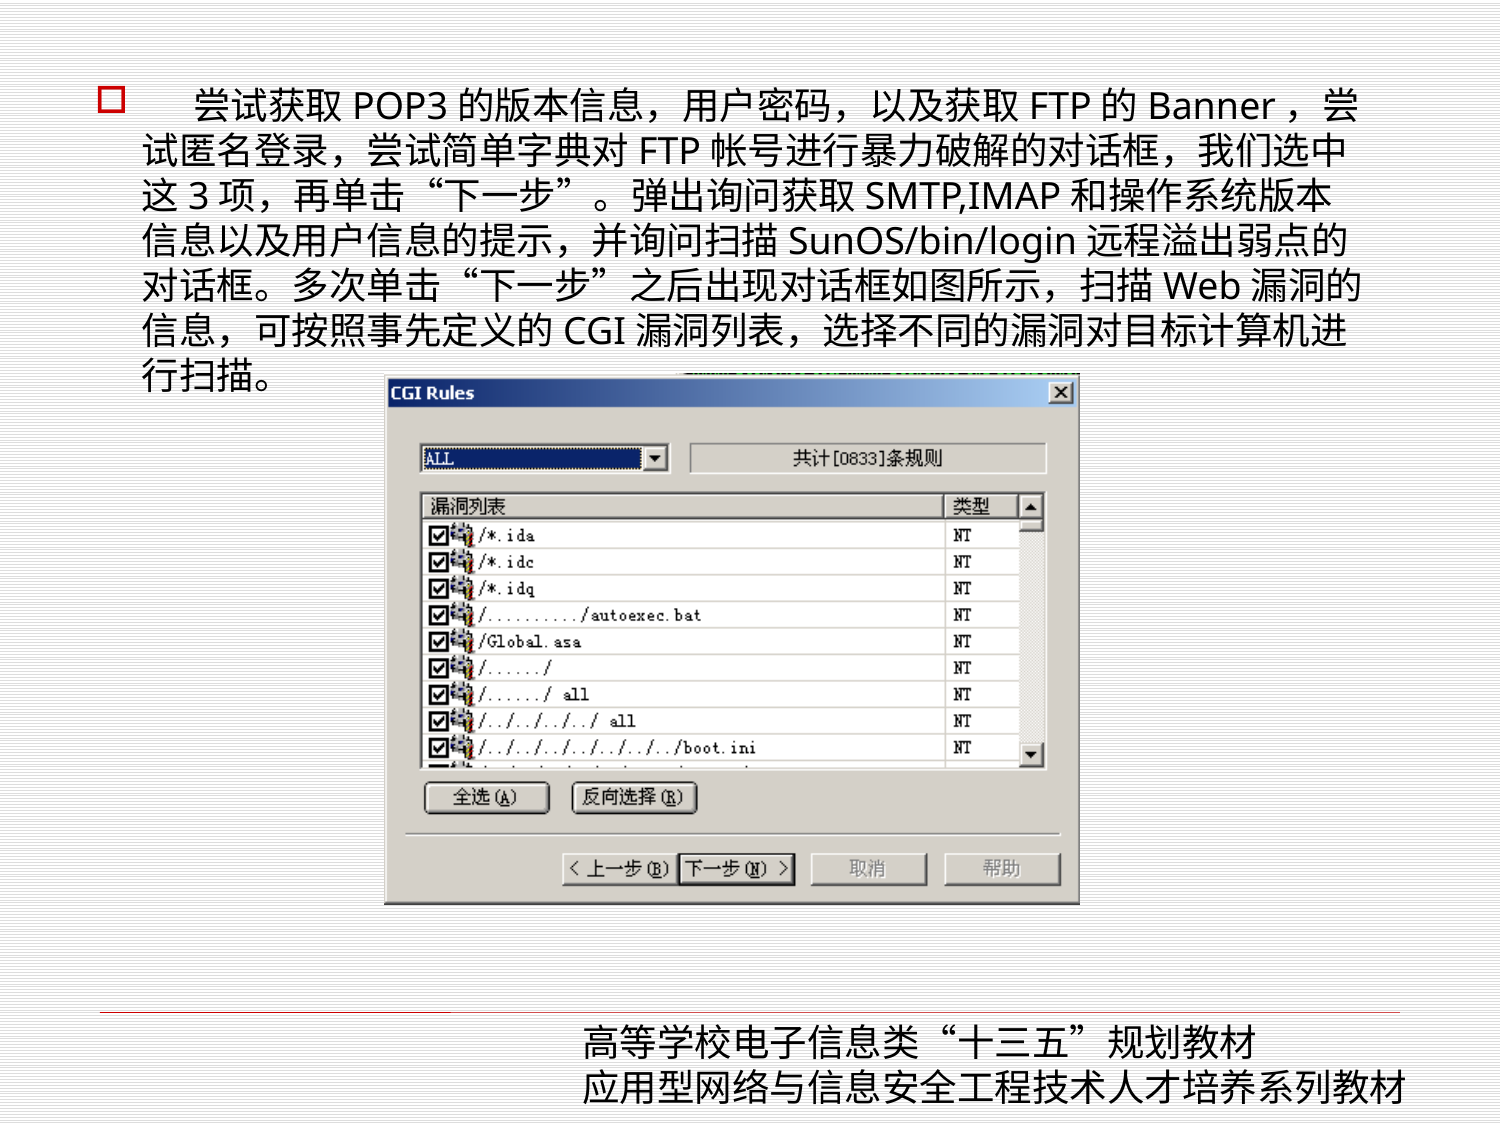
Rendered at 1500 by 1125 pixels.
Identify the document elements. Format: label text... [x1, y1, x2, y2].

text_box 尝试获取POP3的版本信息，用户密码，以及获取FTP的Banner，尝试匿名登录，尝试简单字典对FTP帐号进行暴力破解的对话框，我们选中这3项，再单击“下一步”。弹出询问获取SMTP,IMAP和操作系统版本信息以及用户信息的提示，并询问扫描SunOS/bin/login远程溢出弱点的对话框。多次单击“下一步”之后出现对话框如图所示，扫描Web漏洞的信息，可按照事先定义的CGI漏洞列表，选择不同的漏洞对目标计算机进行扫描。 [80, 74, 1384, 405]
text_box 高等学校电子信息类“十三五”规划教材 应用型网络与信息安全工程技术人才培养系列教材 [567, 1011, 1496, 1117]
picture [384, 373, 1080, 905]
